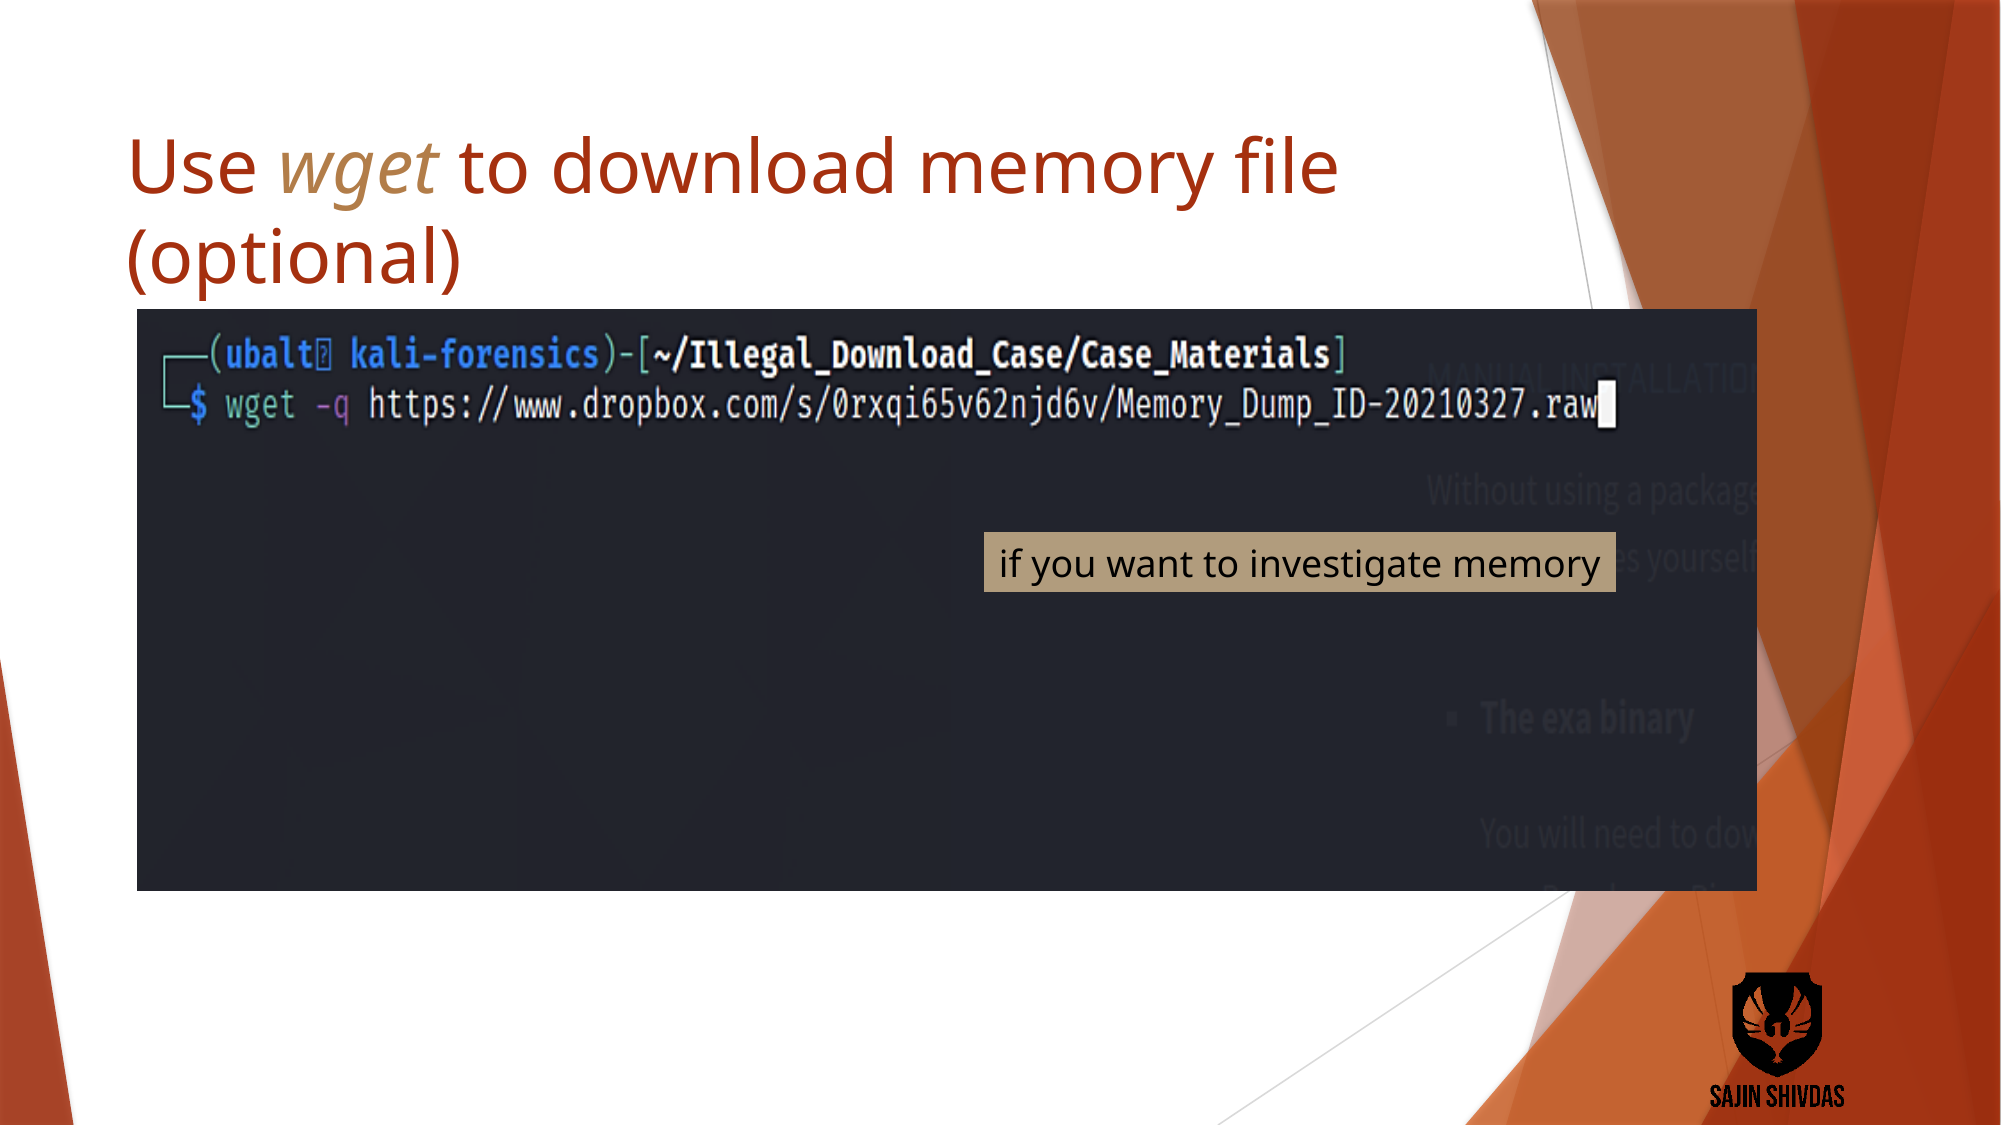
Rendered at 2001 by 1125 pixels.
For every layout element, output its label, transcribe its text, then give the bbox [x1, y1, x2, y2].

picture [1695, 958, 1863, 1125]
title Use wget to download memory file (optional) [111, 99, 1522, 317]
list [136, 308, 1758, 892]
